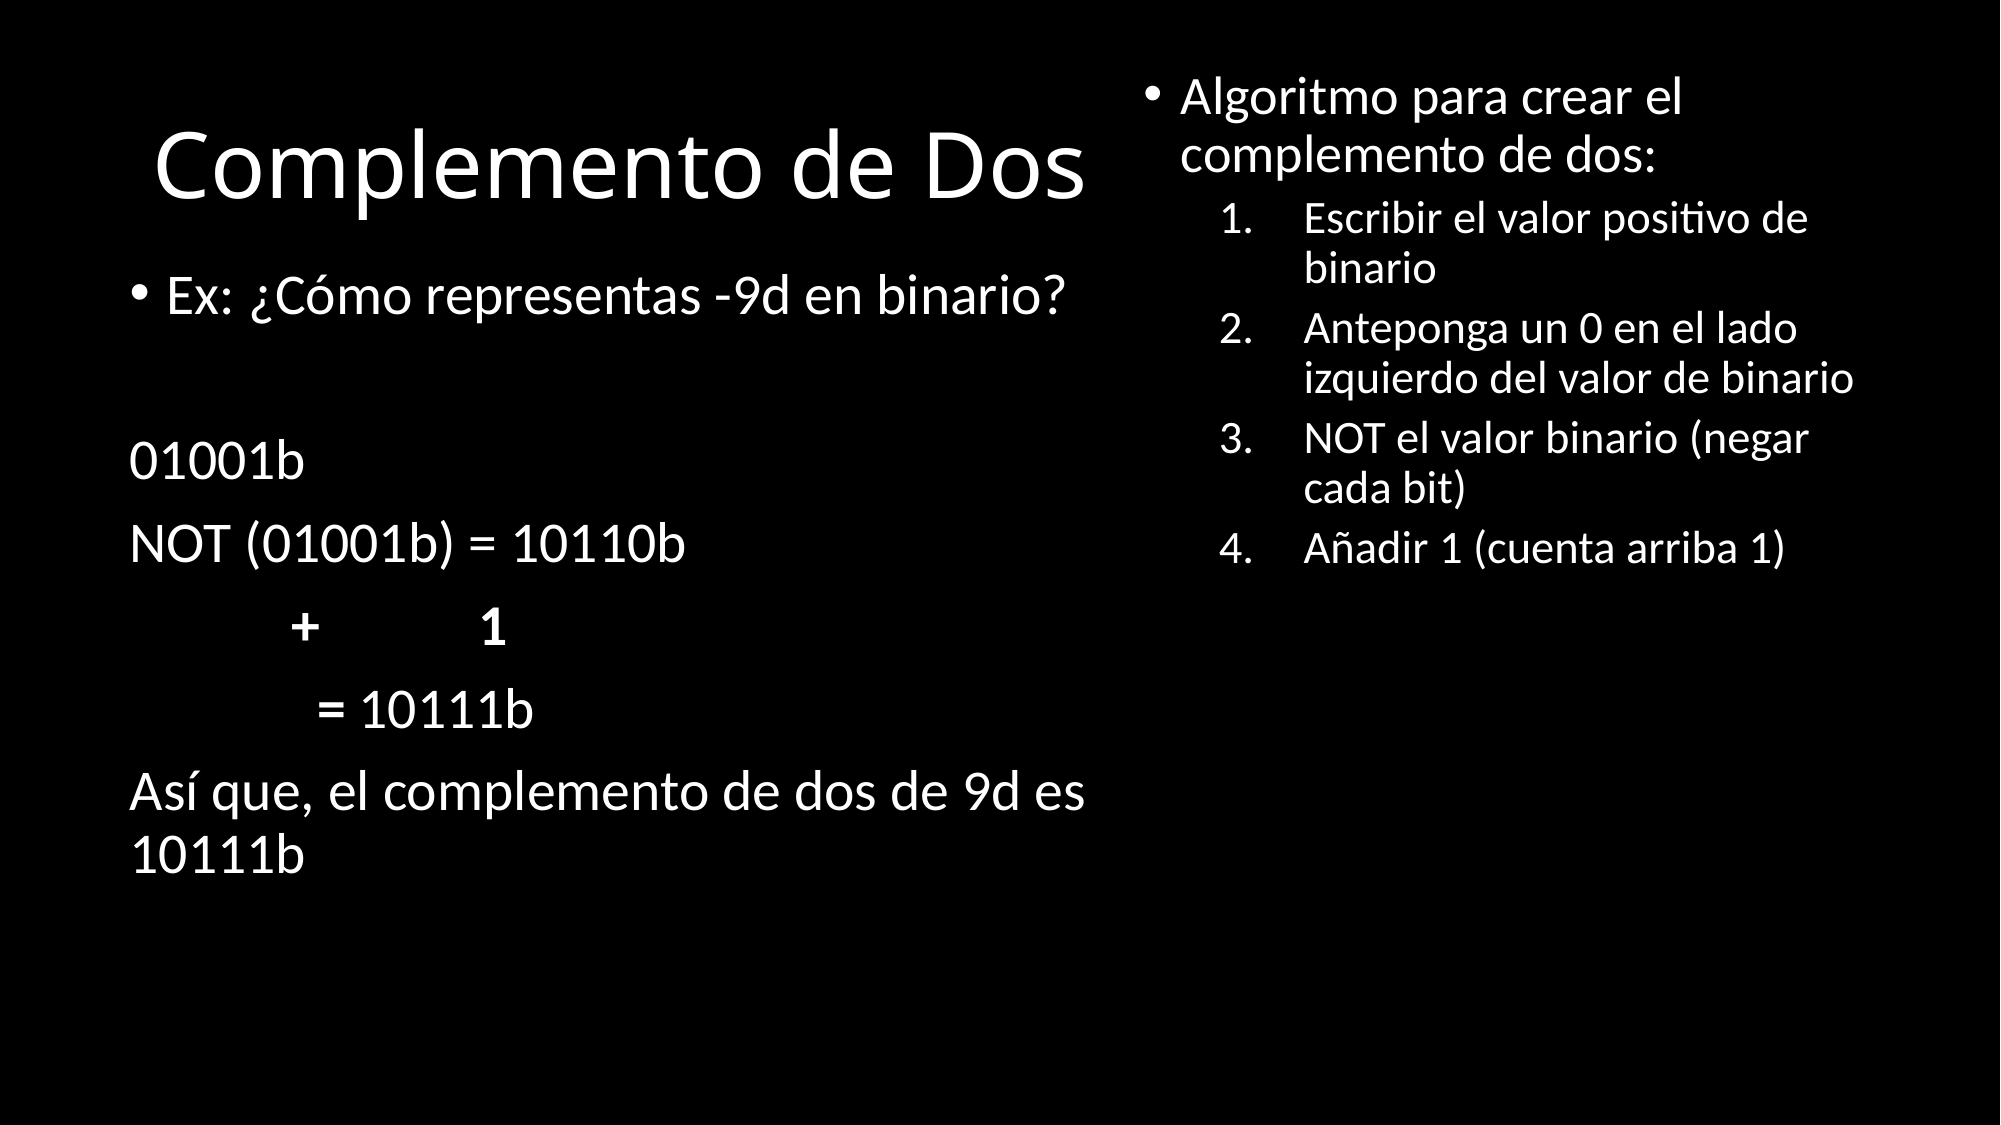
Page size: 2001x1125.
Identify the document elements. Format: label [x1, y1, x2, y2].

list [1128, 59, 1886, 592]
title [137, 59, 1128, 256]
text_box [114, 256, 1129, 894]
